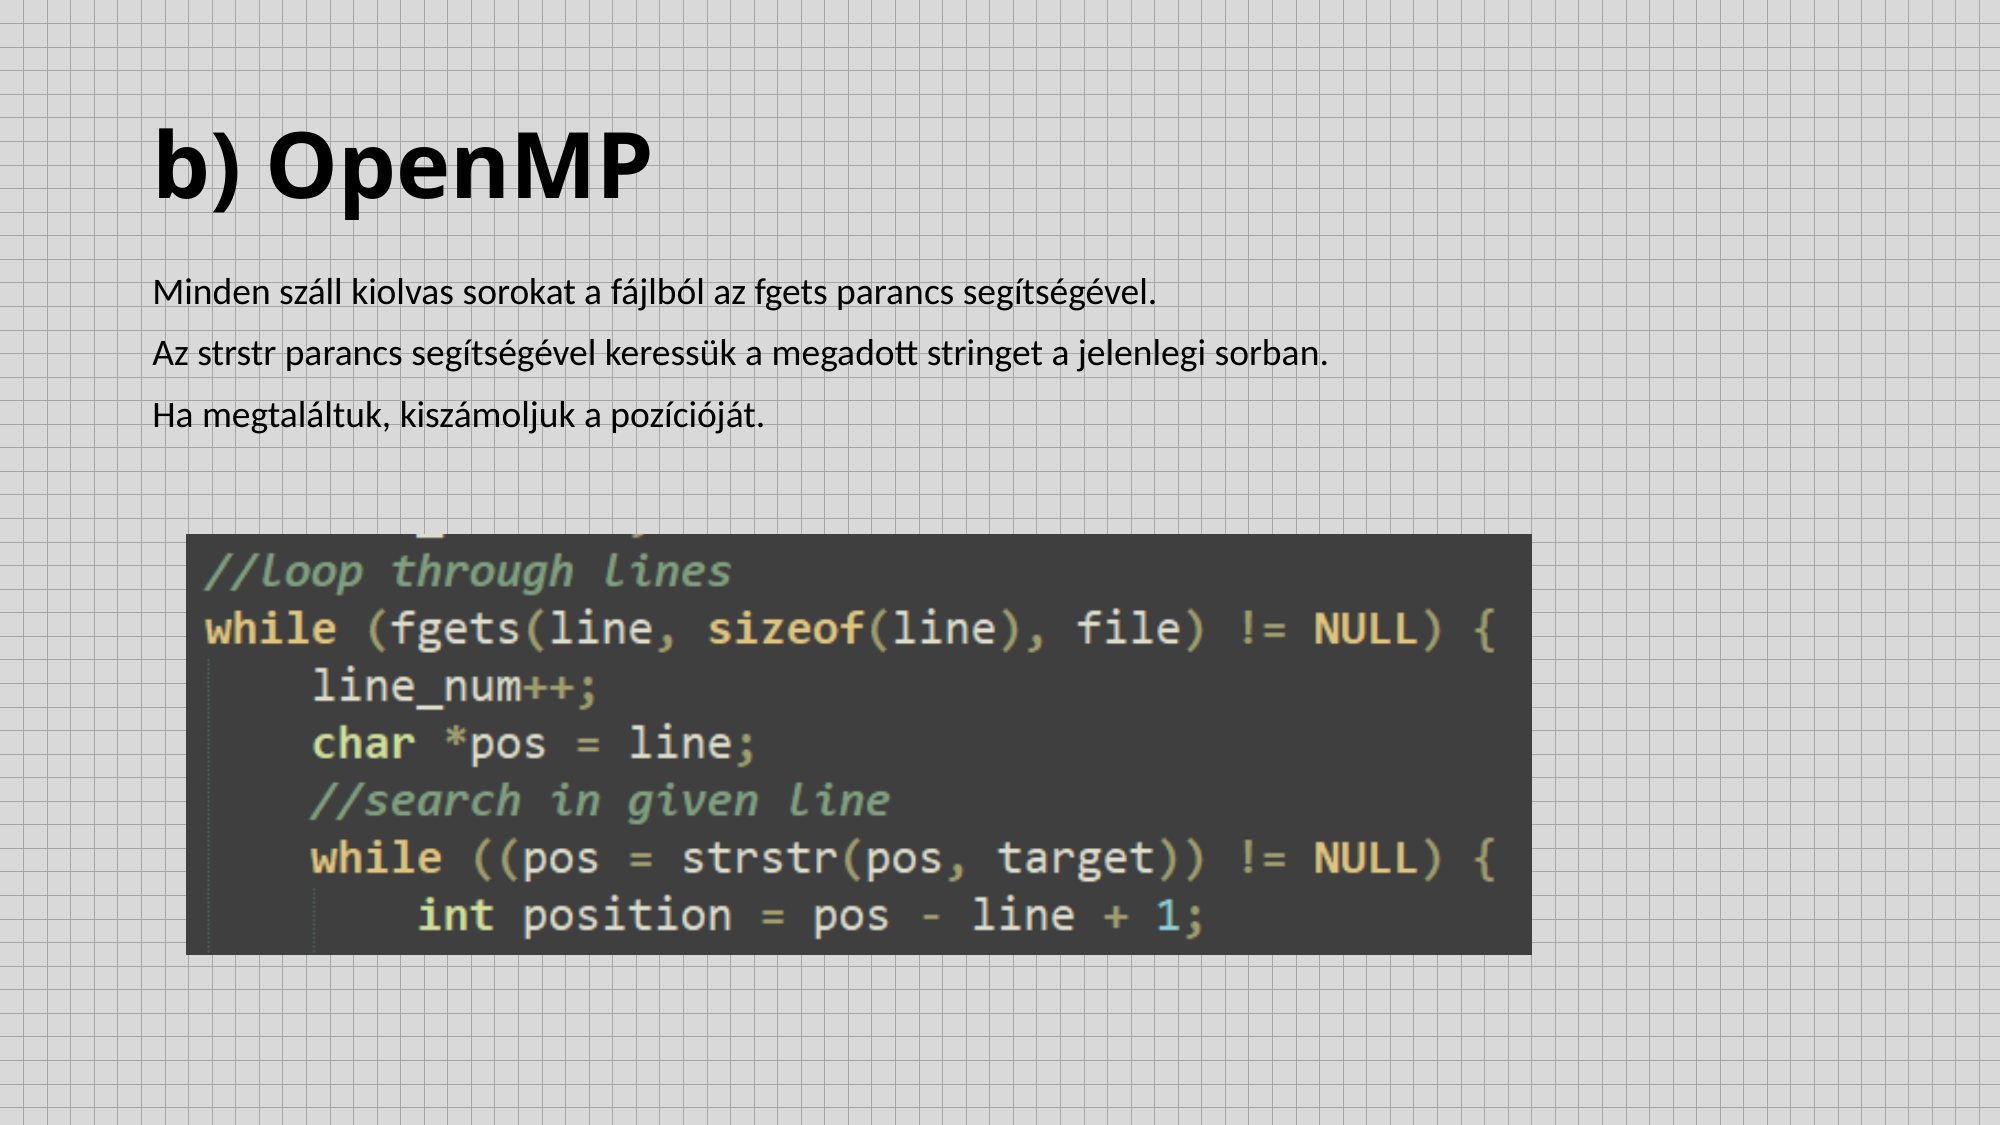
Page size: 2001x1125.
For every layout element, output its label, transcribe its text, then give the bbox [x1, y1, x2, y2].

list Minden száll kiolvas sorokat a fájlból az fgets parancs segítségével. Az strstr parancs segítségével keressük a megadott stringet a jelenlegi sorban. Ha megtaláltuk, kiszámoljuk a pozícióját. [137, 264, 1376, 655]
picture [186, 534, 1532, 955]
title b) OpenMP [137, 59, 1863, 278]
